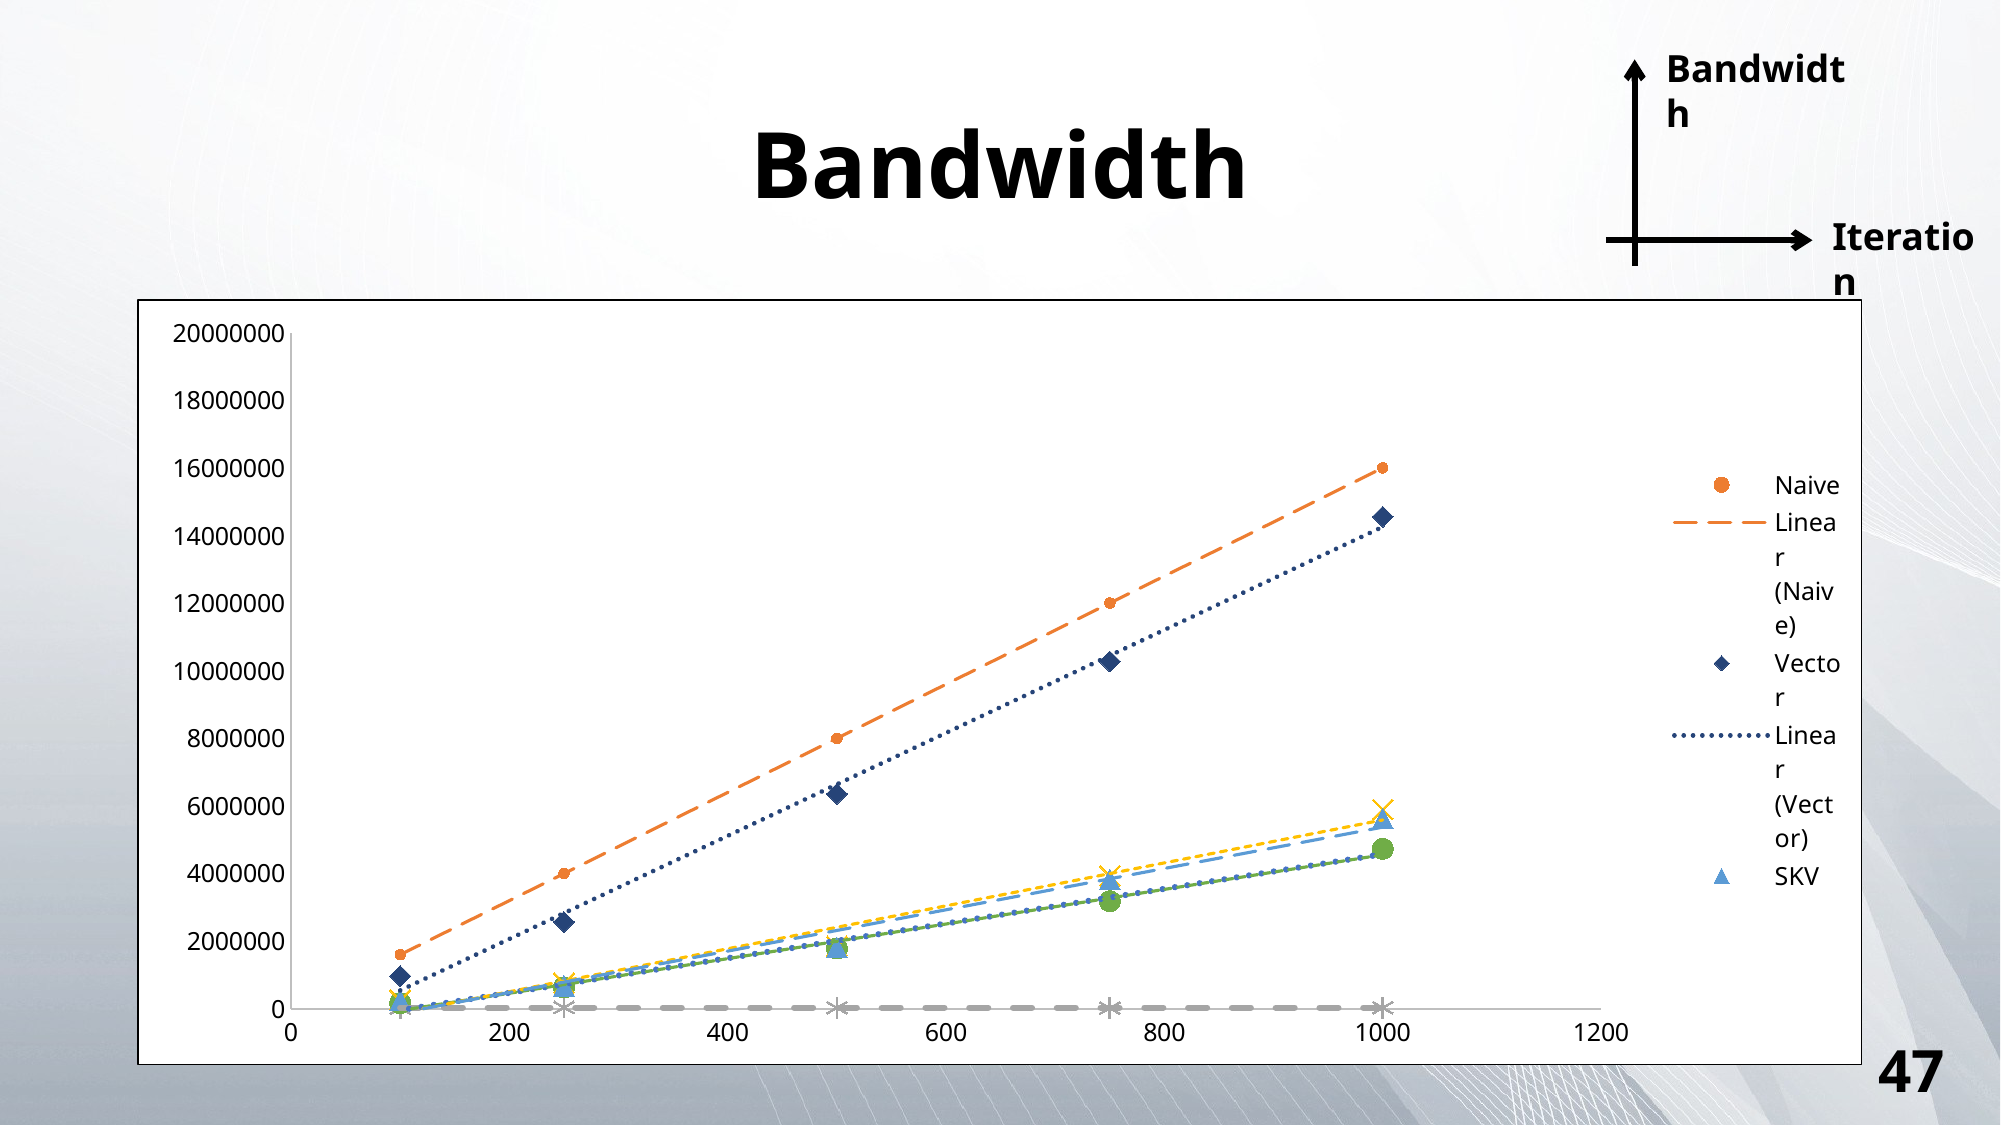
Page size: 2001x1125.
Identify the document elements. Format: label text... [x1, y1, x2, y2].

chart [137, 299, 1863, 1066]
picture [0, 0, 2001, 1125]
title Bandwidth [137, 59, 1863, 278]
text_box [1605, 37, 2000, 267]
